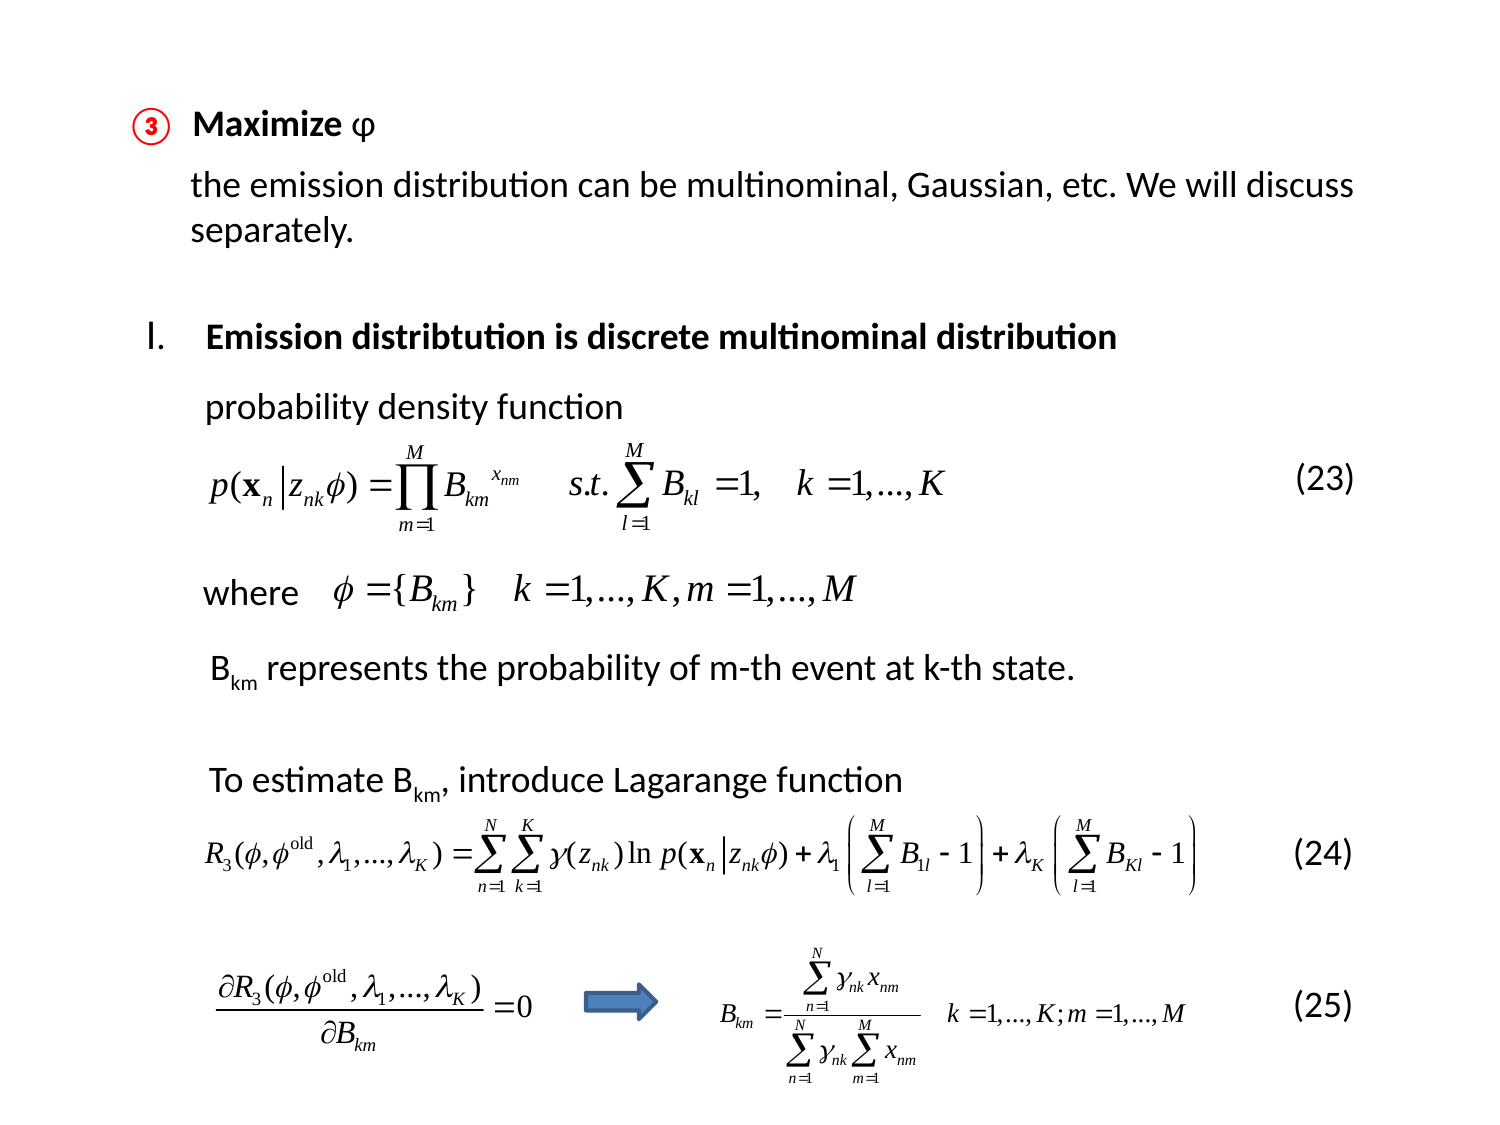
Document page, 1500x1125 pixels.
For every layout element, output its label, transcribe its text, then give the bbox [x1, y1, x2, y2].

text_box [714, 940, 1195, 1091]
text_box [210, 960, 540, 1059]
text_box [562, 433, 954, 540]
text_box the emission distribution can be multinominal, Gaussian, etc. We will discuss separately. [175, 152, 1383, 258]
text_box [198, 808, 1205, 903]
text_box ③ [111, 93, 191, 154]
text_box (23) [1279, 445, 1371, 505]
text_box To estimate Bkm, introduce Lagarange function [193, 747, 919, 812]
text_box (24) [1278, 820, 1369, 880]
text_box Ⅰ. [130, 304, 182, 365]
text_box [327, 562, 869, 622]
text_box probability density function [190, 374, 640, 435]
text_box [200, 436, 532, 540]
text_box Maximize φ [177, 91, 391, 152]
text_box Bkm represents the probability of m-th event at k-th state. [195, 635, 1100, 702]
text_box Emission distribtution is discrete multinominal distribution [191, 304, 1134, 365]
text_box where [188, 560, 315, 621]
text_box (25) [1278, 972, 1369, 1033]
text_box [583, 982, 659, 1022]
